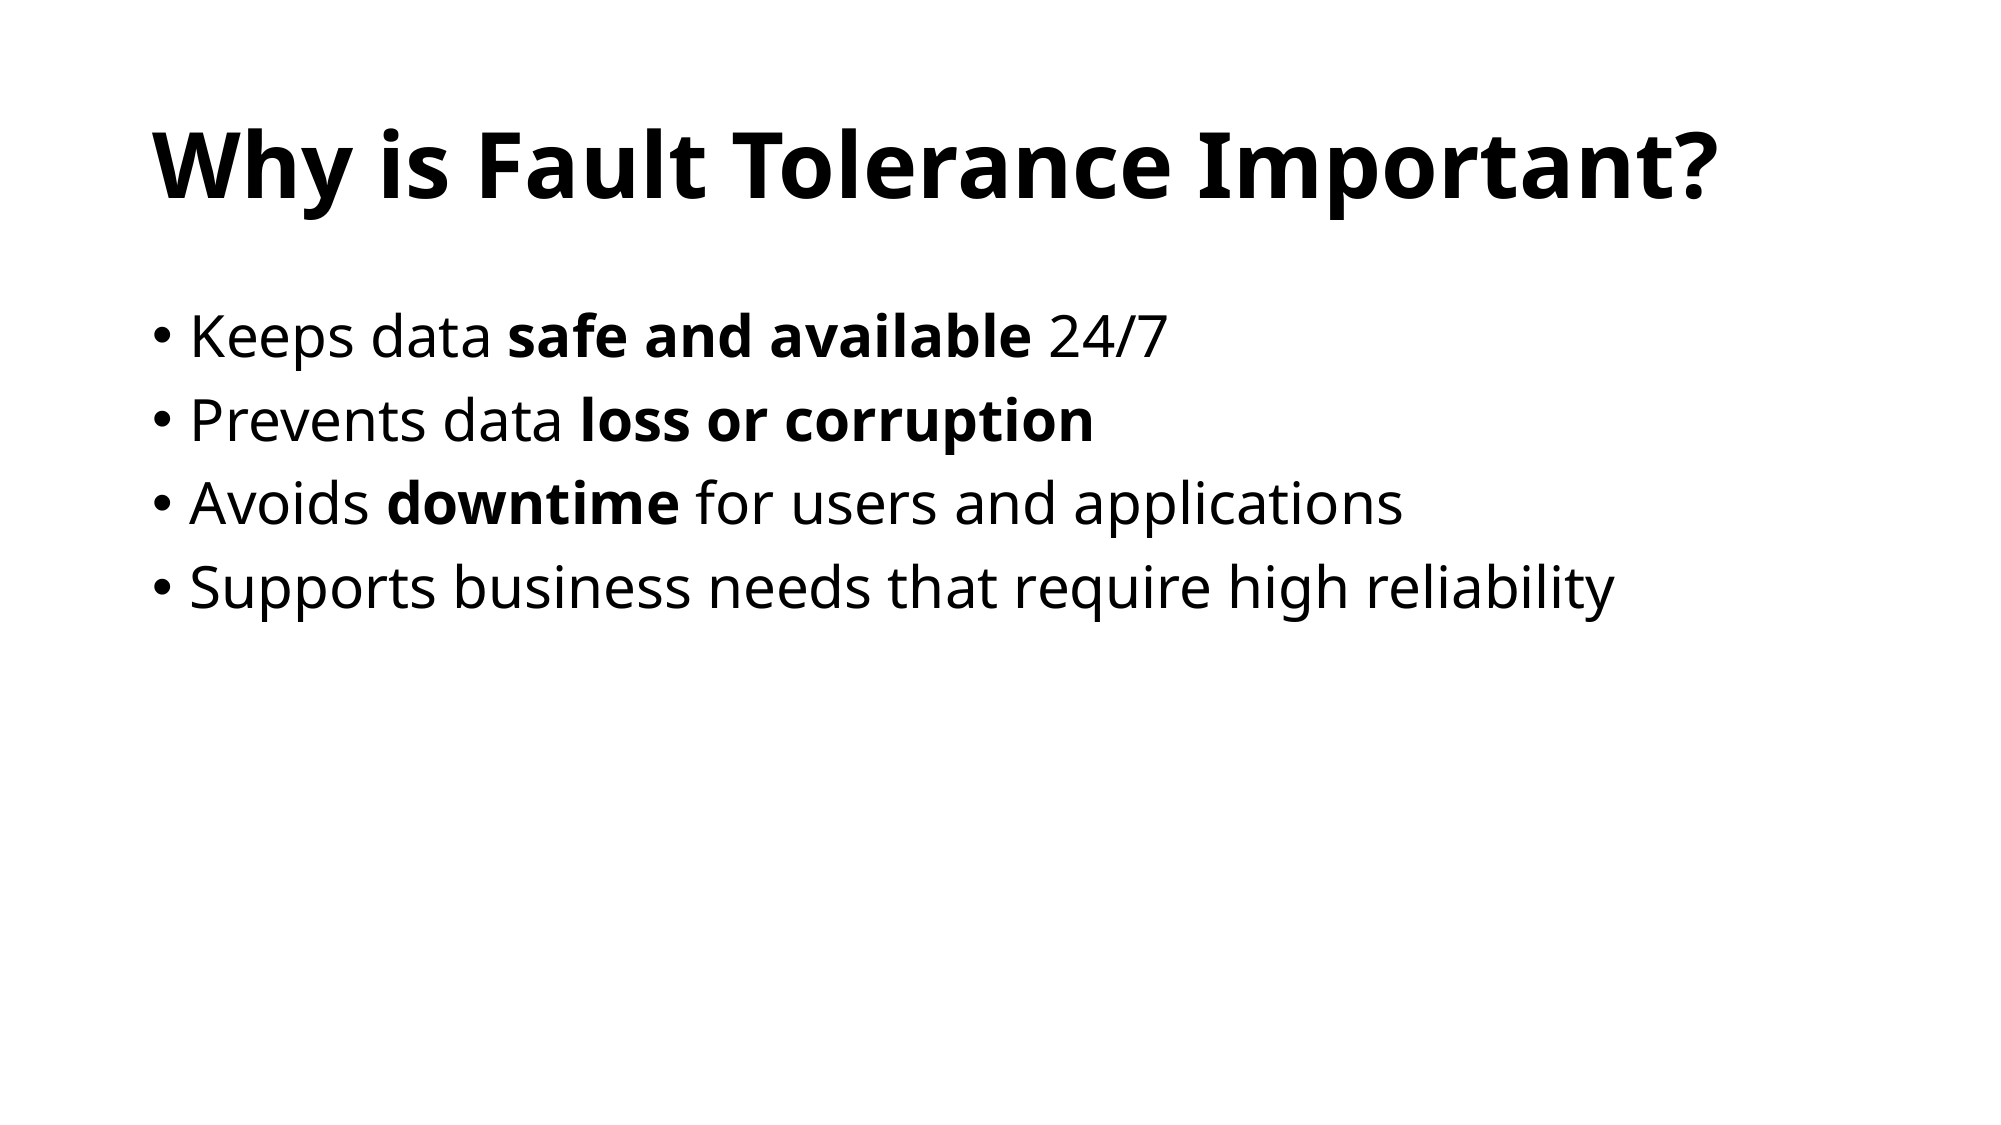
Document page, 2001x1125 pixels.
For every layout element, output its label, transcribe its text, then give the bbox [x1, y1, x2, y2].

title Why is Fault Tolerance Important? [137, 59, 1863, 278]
list Keeps data safe and available 24/7 Prevents data loss or corruption Avoids downtime for users and applications Supports business needs that require high reliability [137, 299, 1863, 1014]
